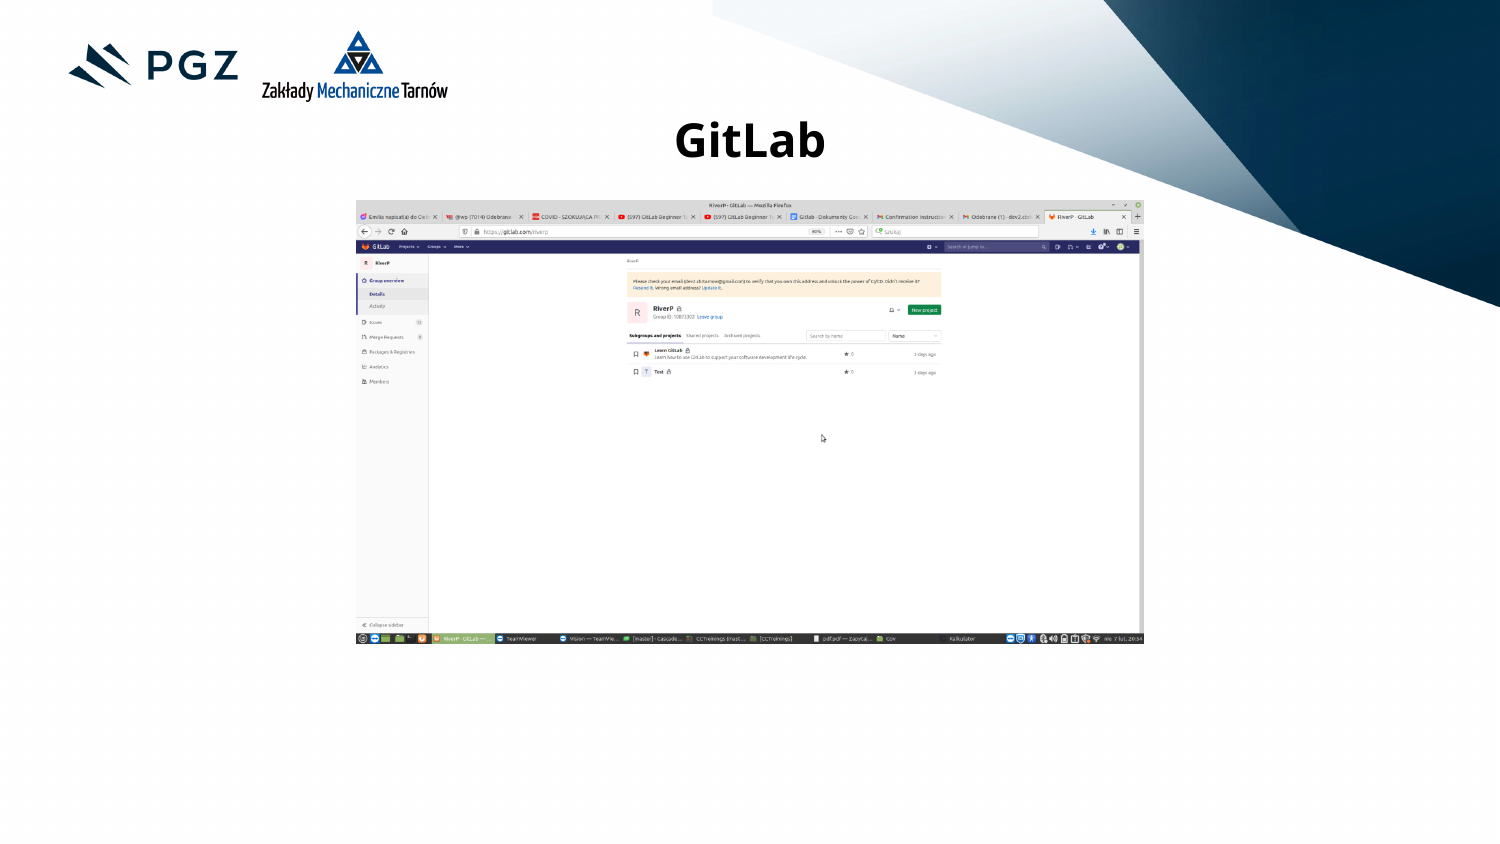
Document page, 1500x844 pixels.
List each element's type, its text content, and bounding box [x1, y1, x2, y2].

title GitLab [75, 102, 1425, 175]
picture [0, 0, 1500, 844]
